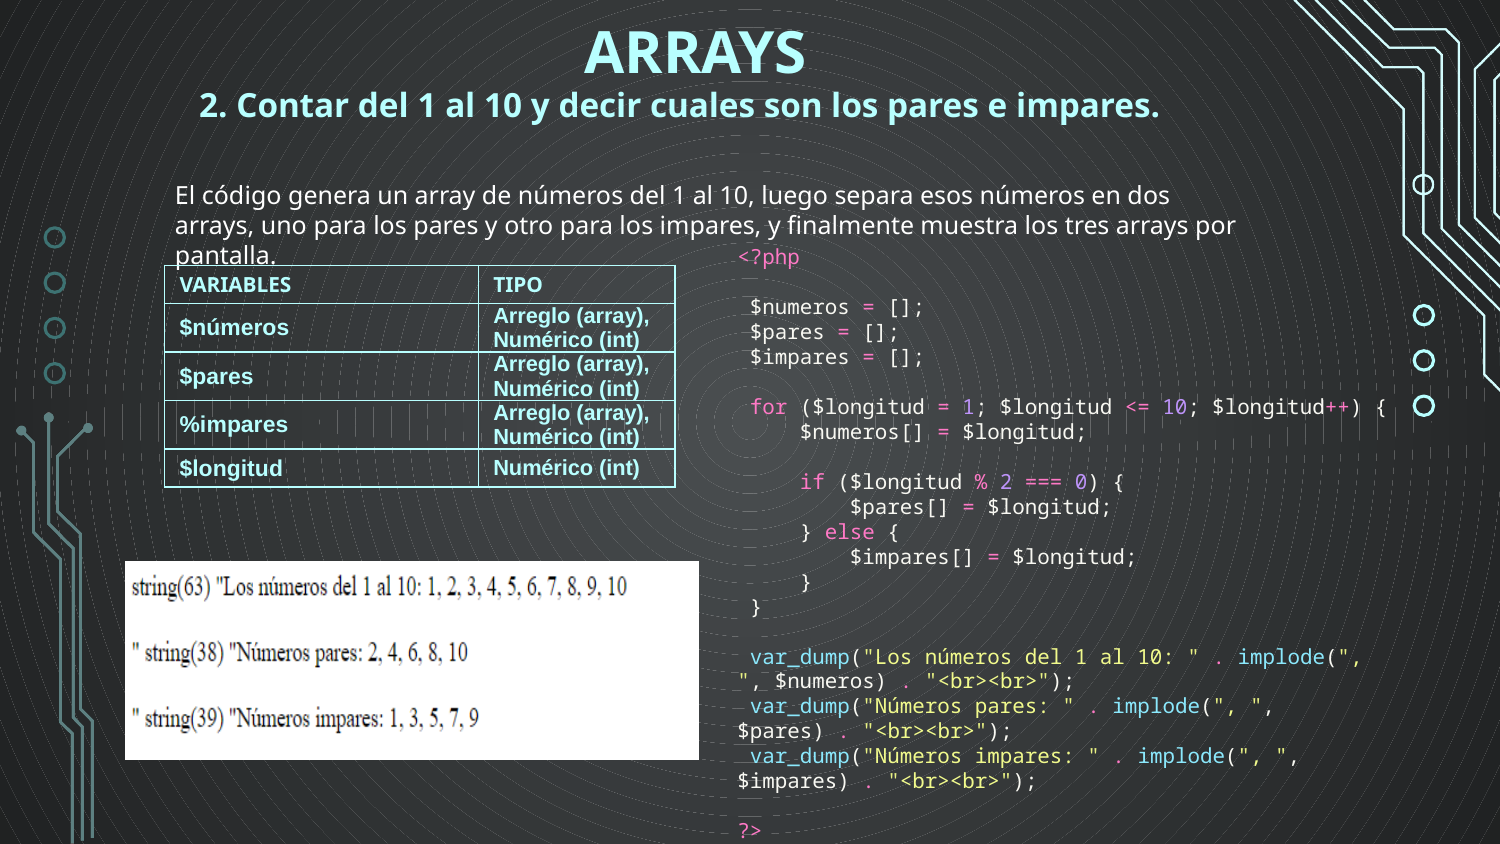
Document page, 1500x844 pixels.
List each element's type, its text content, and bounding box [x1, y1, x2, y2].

table_cell %impares [165, 401, 478, 448]
table_cell $longitud [165, 450, 478, 486]
table_cell Arreglo (array), Numérico (int) [479, 353, 674, 400]
table_header VARIABLES [165, 266, 478, 303]
table_header TIPO [479, 266, 674, 303]
picture [16, 412, 94, 844]
table_cell Numérico (int) [479, 450, 674, 486]
text_box <?php $numeros = []; $pares = []; $impares = []; for ($longitud = 1; $longitud <= 10; $longitud++) { $numeros[] = $longitud; if ($longitud % 2 === 0) { $pares[] = $longitud; } else { $impares[] = $longitud; } } var_dump("Los números del 1 al 10: " . implode(", ", $numeros) . "<br><br>"); var_dump("Números pares: " . implode(", ", $pares) . "<br><br>"); var_dump("Números impares: " . implode(", ", $impares) . "<br><br>"); ?> [722, 236, 1404, 844]
text_box 2. Contar del 1 al 10 y decir cuales son los pares e impares. [20, 69, 1341, 163]
picture [124, 560, 699, 760]
table_cell Arreglo (array), Numérico (int) [479, 304, 674, 351]
text_box El código genera un array de números del 1 al 10, luego separa esos números en dos arrays, uno para los pares y otro para los impares, y finalmente muestra los tres arrays por pantalla. [159, 164, 1269, 230]
table_cell Arreglo (array), Numérico (int) [479, 401, 674, 448]
table_cell $pares [165, 353, 478, 400]
picture [1292, 0, 1500, 517]
text_box ARRAYS [63, 0, 1328, 69]
table_cell $números [165, 304, 478, 351]
